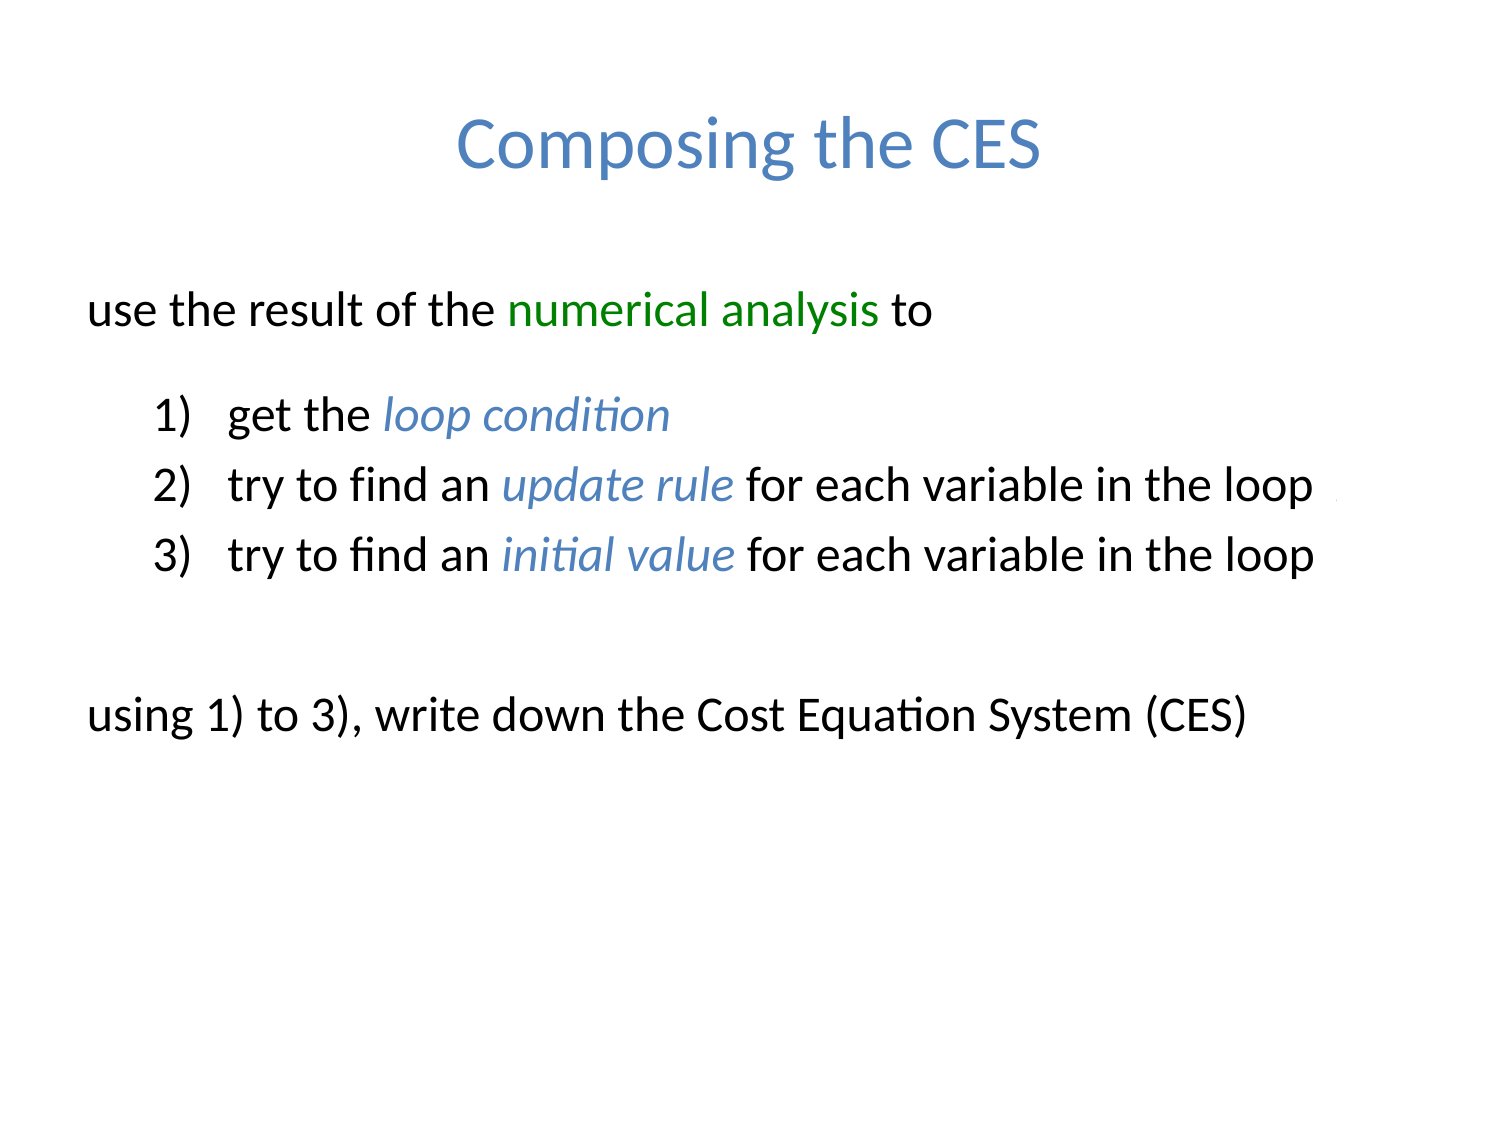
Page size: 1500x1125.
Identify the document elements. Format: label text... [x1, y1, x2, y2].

title Composing the CES [75, 45, 1425, 233]
list use the result of the numerical analysis to get the loop condition try to find an update rule for each variable in the loop ( try to find an initial value for each variable in the loop using 1) to 3), write down the Cost Equation System (CES) [71, 269, 1404, 1060]
